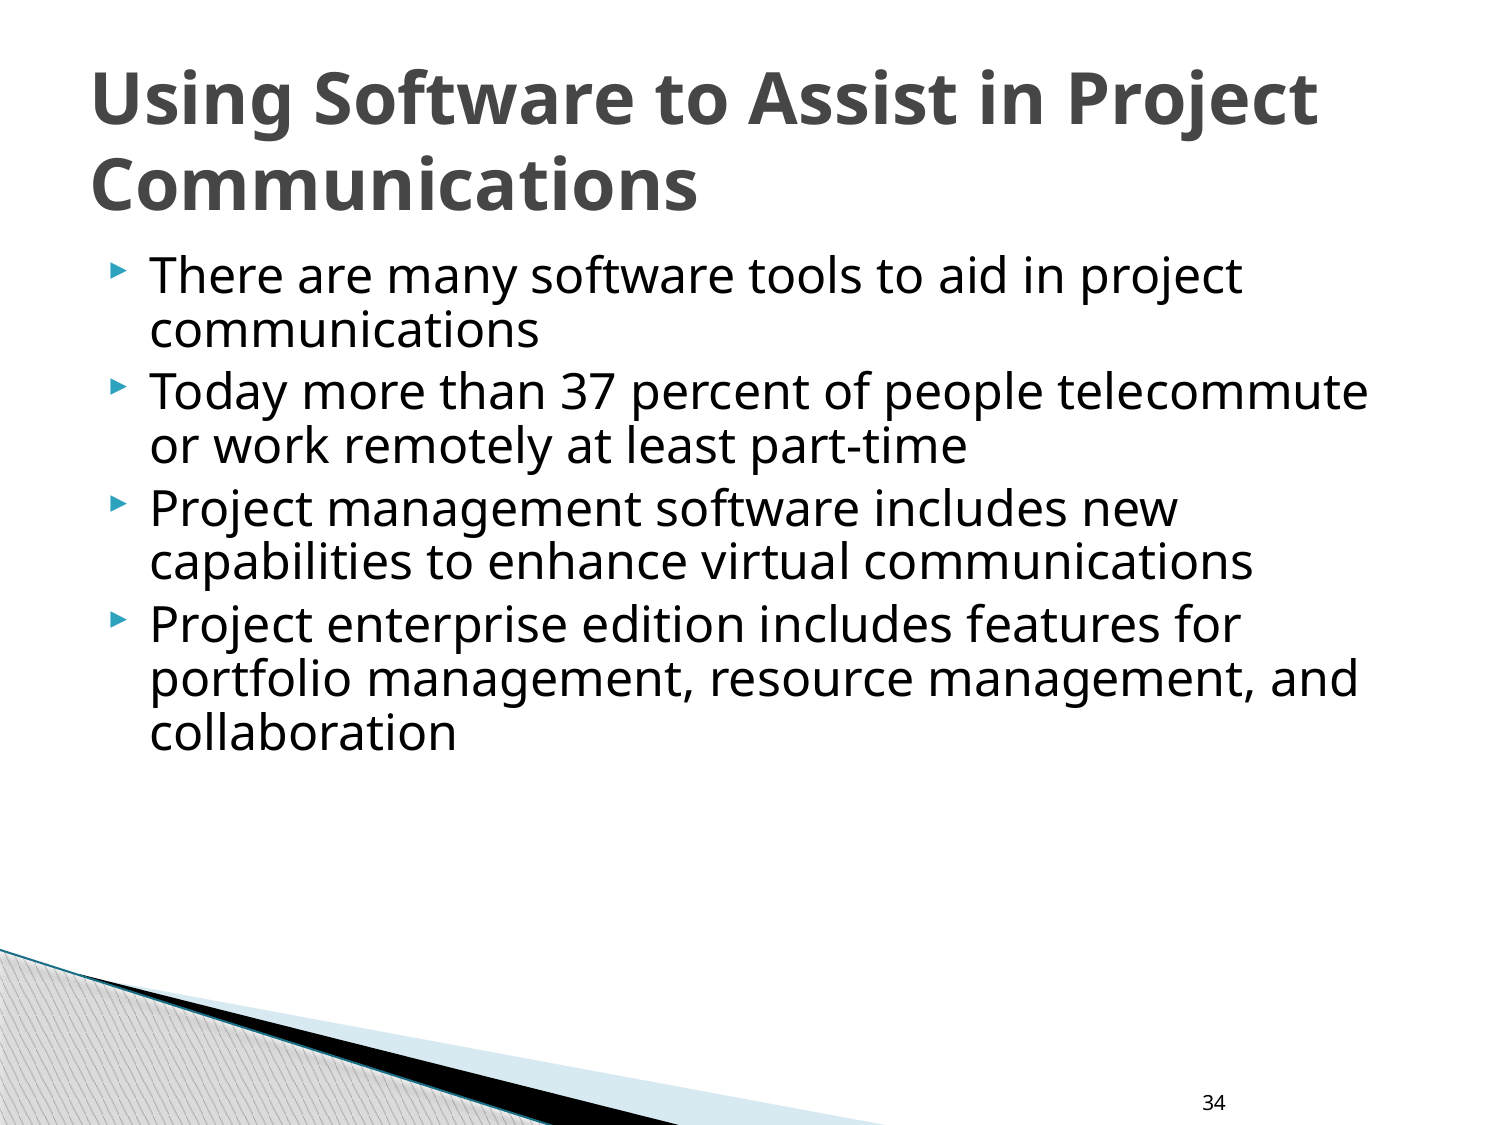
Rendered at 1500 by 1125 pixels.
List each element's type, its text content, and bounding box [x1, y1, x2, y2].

title Using Software to Assist in Project Communications [75, 45, 1425, 233]
list There are many software tools to aid in project communications Today more than 37 percent of people telecommute or work remotely at least part-time Project management software includes new capabilities to enhance virtual communications Project enterprise edition includes features for portfolio management, resource management, and collaboration [75, 243, 1425, 986]
slide_number 34 [1187, 1050, 1500, 1125]
